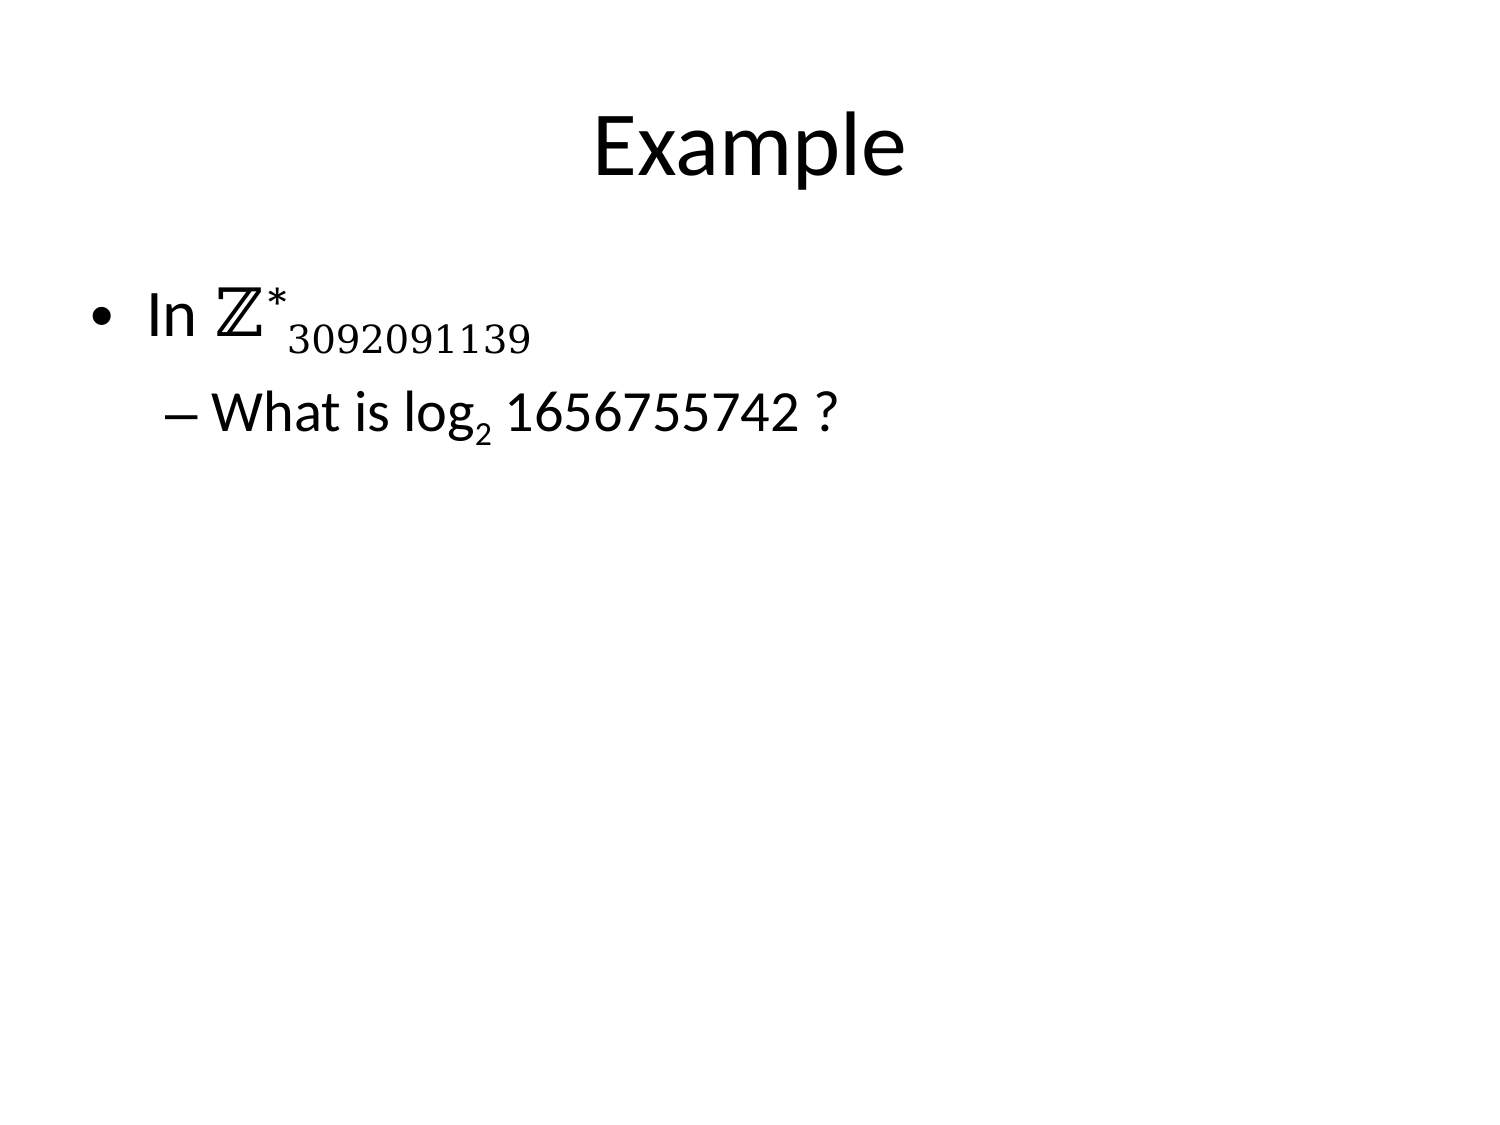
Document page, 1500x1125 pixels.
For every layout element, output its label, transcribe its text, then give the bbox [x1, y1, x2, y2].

list In ℤ*3092091139 What is log2 1656755742 ? [75, 262, 1425, 1005]
title Example [75, 45, 1425, 233]
